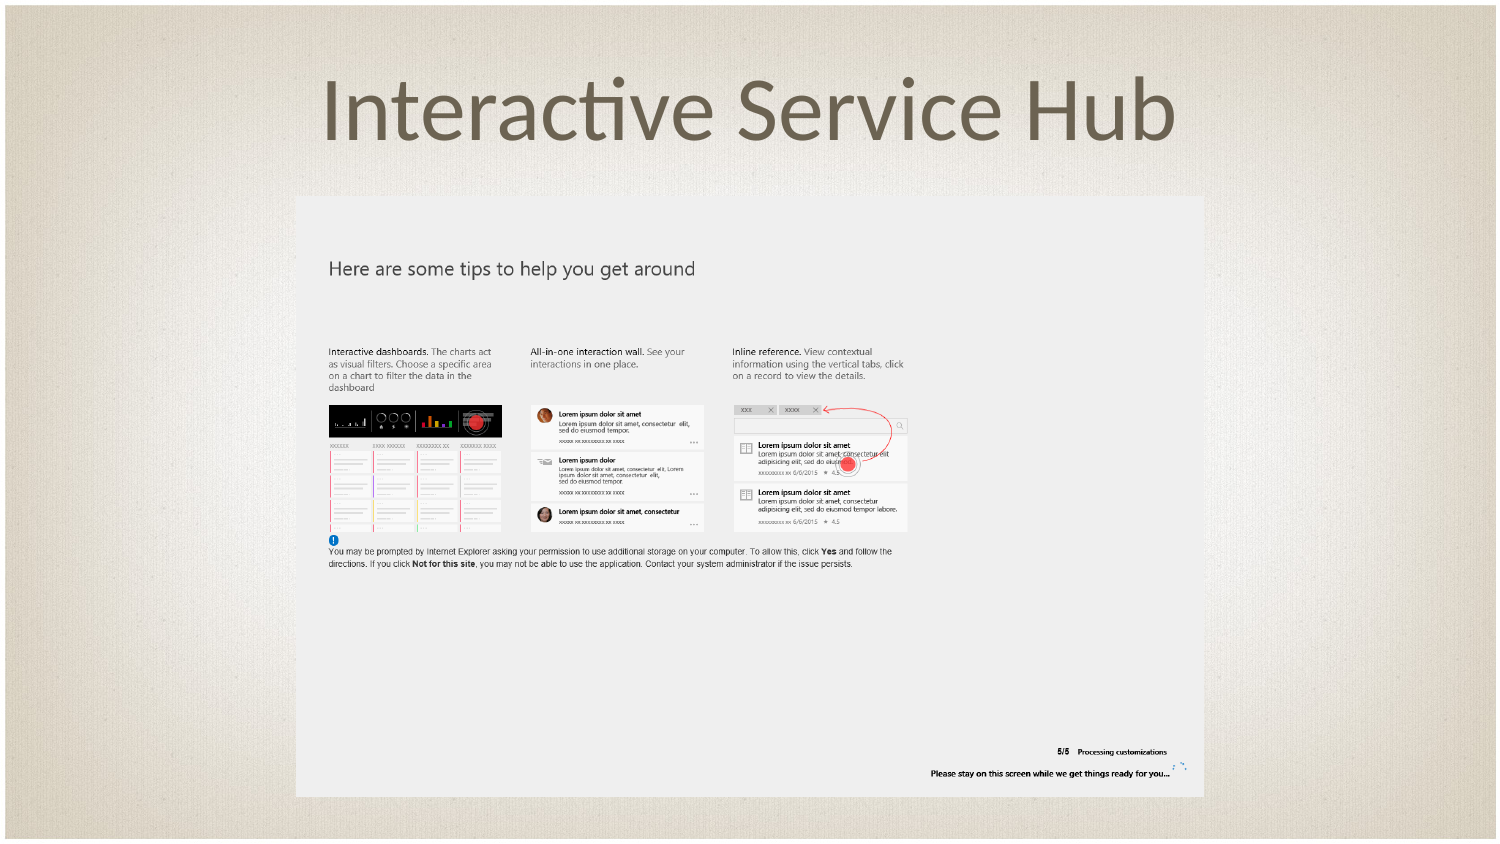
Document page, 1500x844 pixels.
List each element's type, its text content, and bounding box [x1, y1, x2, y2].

title Interactive Service Hub [75, 33, 1425, 175]
picture [0, 0, 1500, 844]
